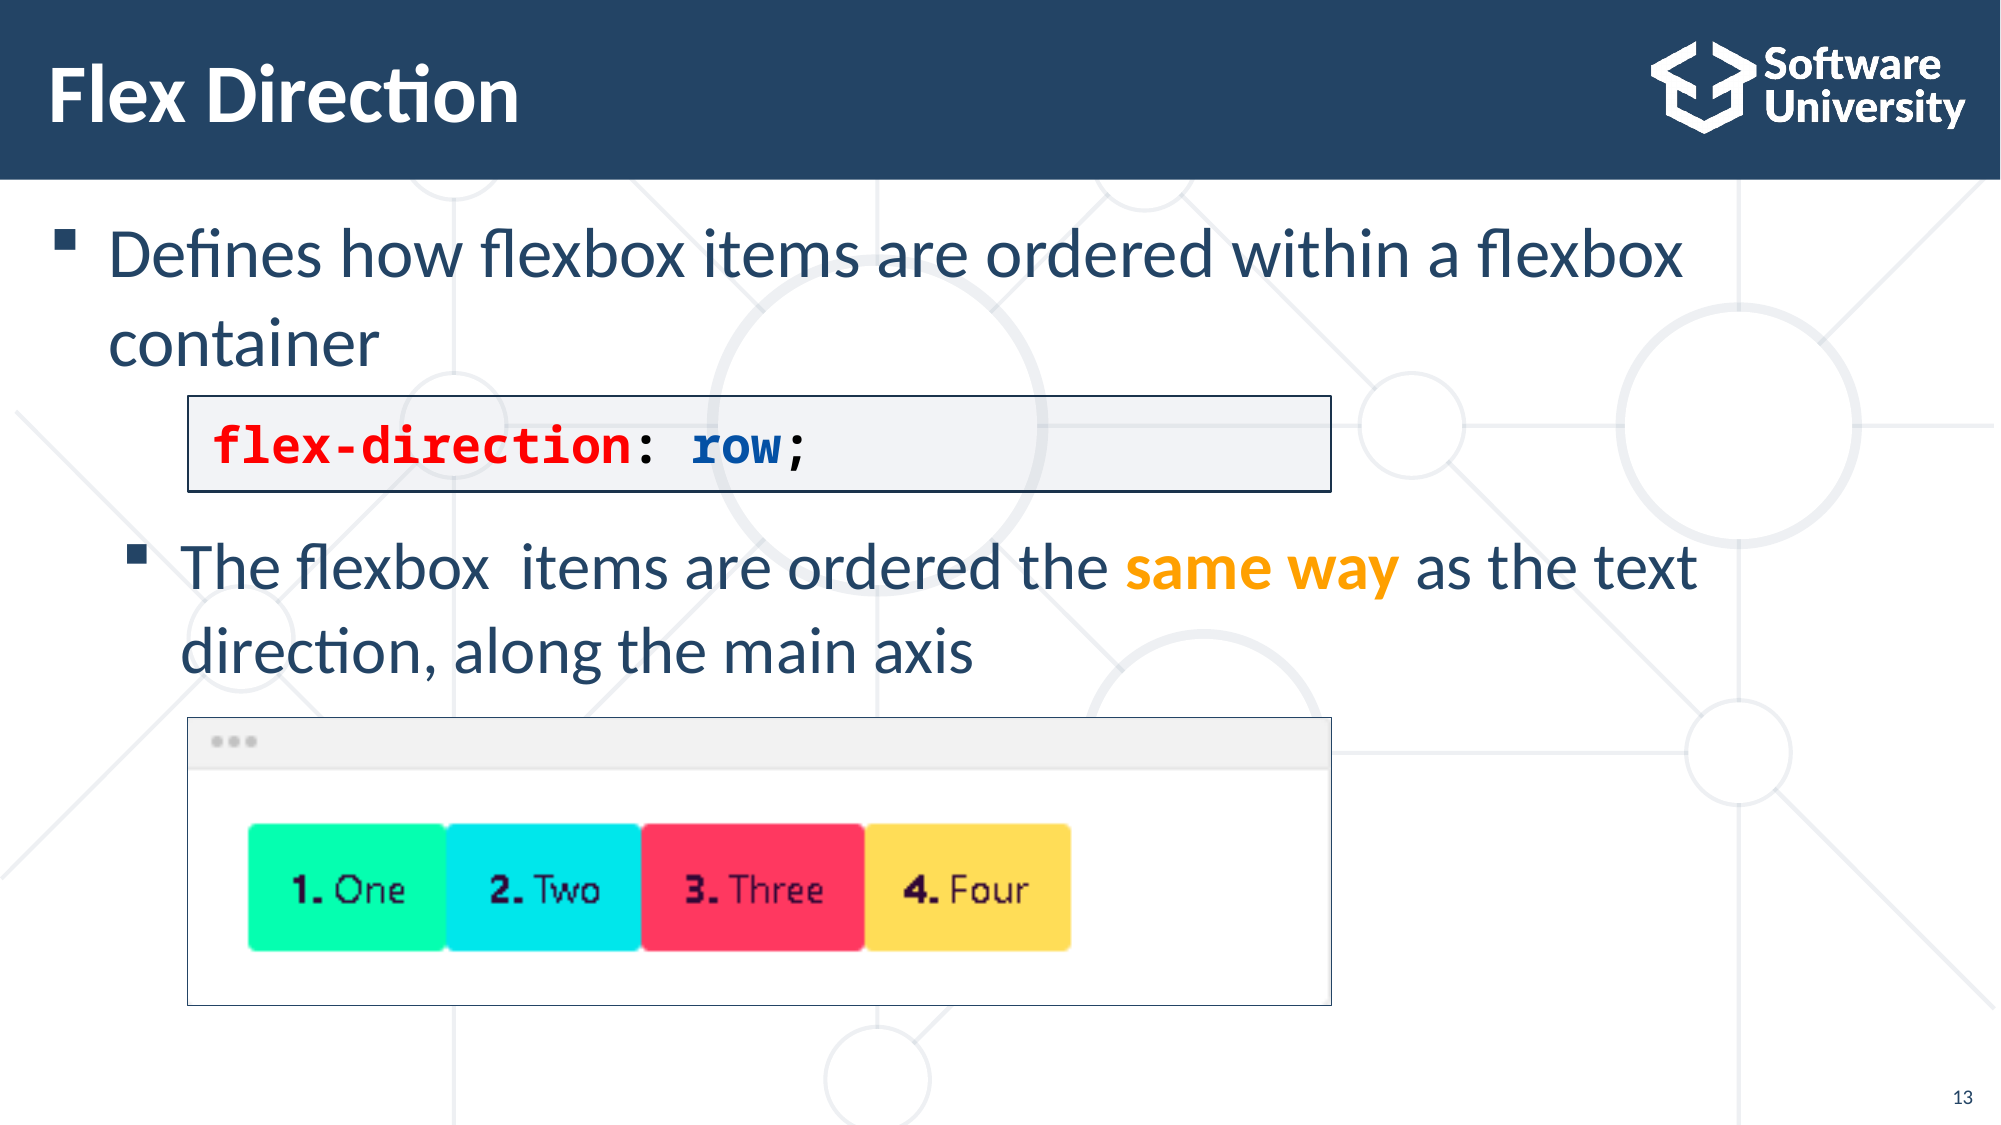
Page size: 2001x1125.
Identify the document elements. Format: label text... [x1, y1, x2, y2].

title Flex Direction [31, 16, 1625, 162]
picture [1651, 41, 1966, 134]
slide_number 13 [1927, 1067, 1989, 1117]
list Defines how flexbox items are ordered within a flexbox container The flexbox items are ordered the same way as the text direction, along the main axis [31, 196, 1970, 733]
picture [187, 717, 1332, 1006]
text_box flex-direction: row; [187, 396, 1332, 492]
